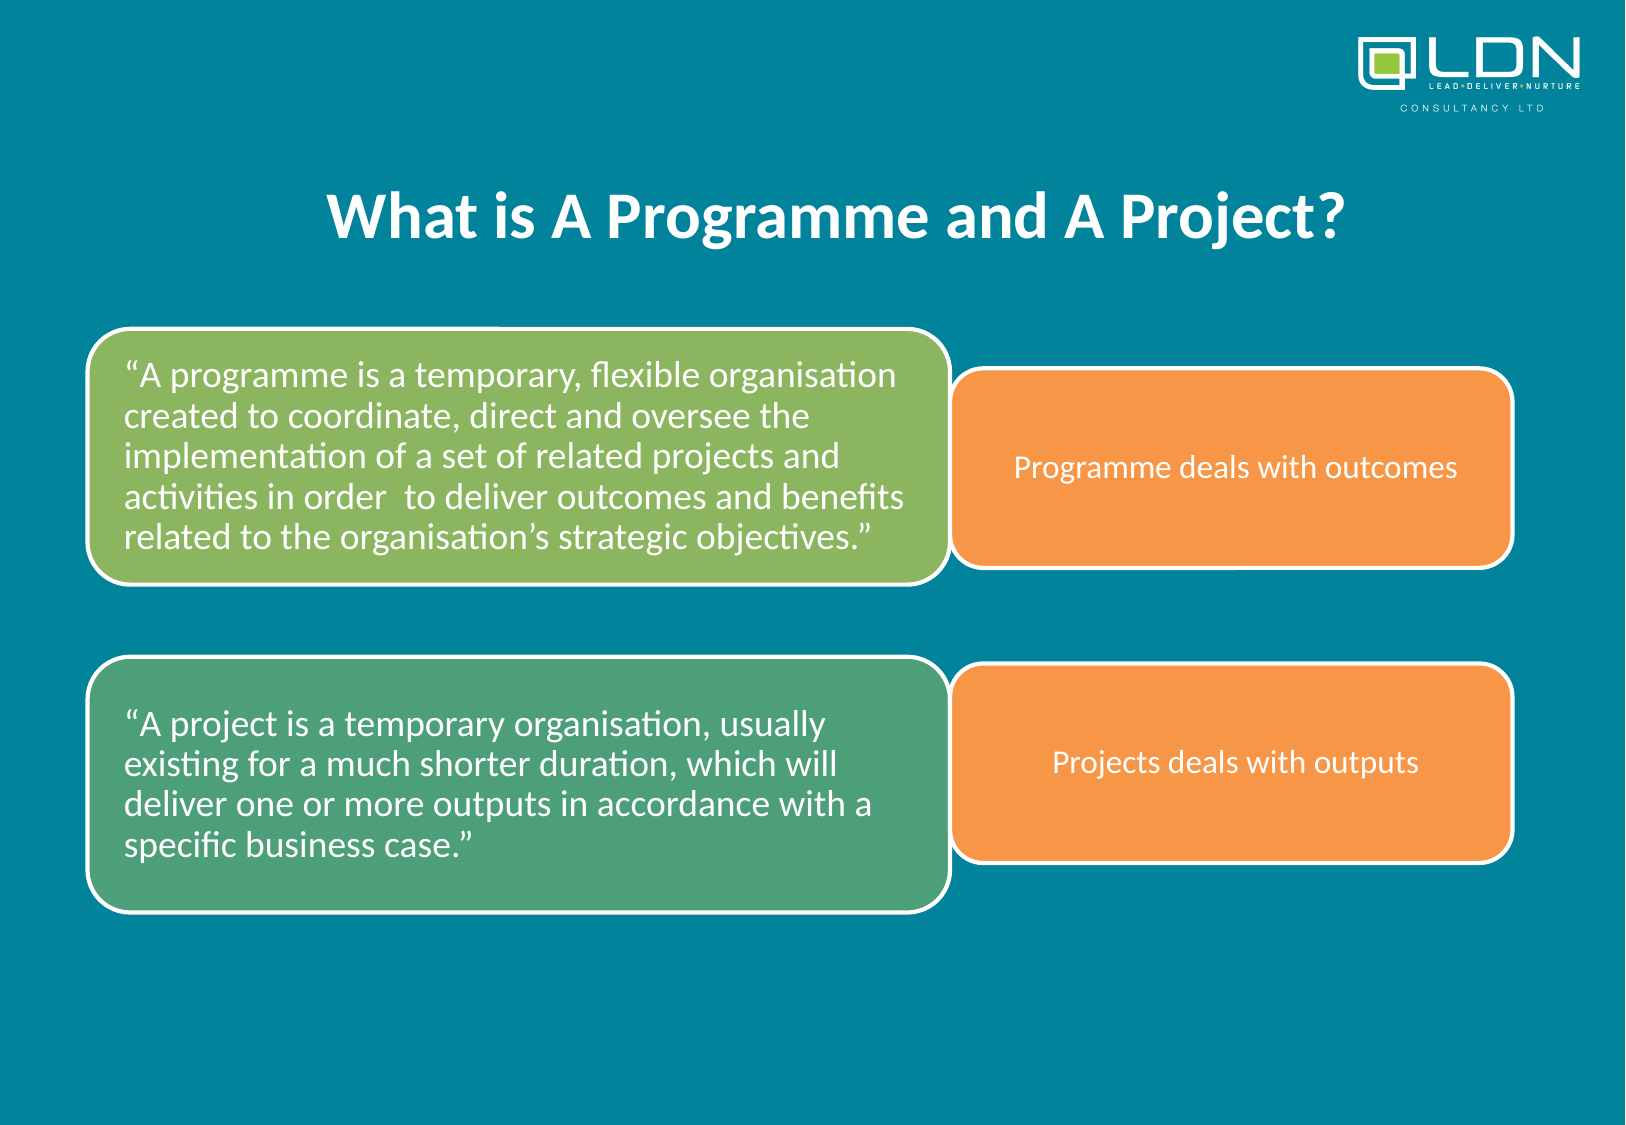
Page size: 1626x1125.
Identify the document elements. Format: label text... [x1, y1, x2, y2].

text_box What is A Programme and A Project? [162, 164, 1513, 260]
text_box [949, 338, 1513, 913]
picture [1337, 19, 1601, 128]
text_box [87, 287, 951, 913]
